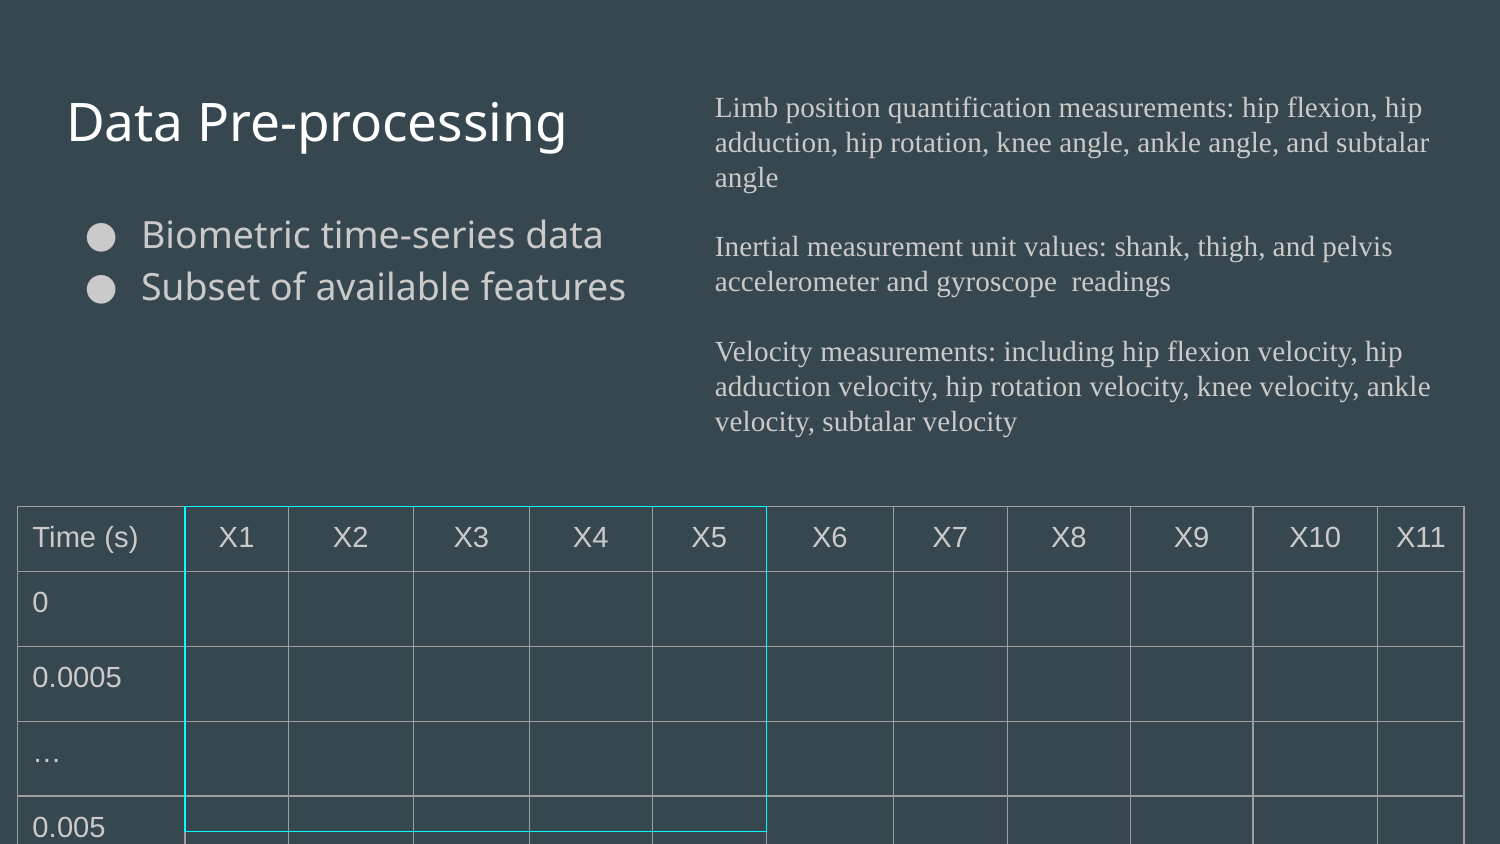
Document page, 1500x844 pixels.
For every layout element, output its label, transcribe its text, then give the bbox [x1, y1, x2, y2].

table_cell [767, 572, 893, 646]
list Biometric time-series data Subset of available features [51, 189, 1449, 506]
table_cell [767, 722, 893, 795]
table_header X7 [894, 507, 1007, 571]
table_cell [1378, 722, 1463, 795]
table_cell [1008, 722, 1130, 795]
table_cell [1008, 797, 1130, 844]
table_cell [289, 832, 413, 844]
table_cell [653, 832, 766, 844]
table_cell [1131, 572, 1252, 646]
table_cell [1378, 572, 1463, 646]
title Data Pre-processing [51, 72, 699, 167]
table_cell [1254, 722, 1377, 795]
table_cell [1008, 647, 1130, 721]
table_cell [767, 647, 893, 721]
table_cell 0.005 [18, 797, 184, 844]
table_header X8 [1008, 507, 1130, 571]
table_cell [1131, 797, 1252, 844]
table_cell [414, 832, 529, 844]
table_header X10 [1254, 507, 1377, 571]
table_header Time (s) [18, 507, 184, 571]
table_cell [1131, 647, 1252, 721]
table_cell [1378, 647, 1463, 721]
table_cell [1254, 797, 1377, 844]
table_cell [894, 797, 1007, 844]
table_cell [1254, 572, 1377, 646]
table_cell 0.0005 [18, 647, 184, 721]
text_box [184, 506, 767, 832]
table_header X9 [1131, 507, 1252, 571]
table_header X6 [767, 507, 893, 571]
table_cell [894, 572, 1007, 646]
table_cell [1378, 797, 1463, 844]
text_box Limb position quantification measurements: hip flexion, hip adduction, hip rotation, knee angle, ankle angle, and subtalar angle Inertial measurement unit values: shank, thigh, and pelvis accelerometer and gyroscope readings Velocity measurements: including hip flexion velocity, hip adduction velocity, hip rotation velocity, knee velocity, ankle velocity, subtalar velocity [699, 72, 1449, 453]
table_header X11 [1378, 507, 1463, 571]
table_cell [767, 797, 893, 844]
table_cell [894, 722, 1007, 795]
table_cell [186, 832, 288, 844]
table_cell [1131, 722, 1252, 795]
table_cell [1254, 647, 1377, 721]
table_cell [1008, 572, 1130, 646]
table_cell [530, 832, 652, 844]
table_cell 0 [18, 572, 184, 646]
table_cell … [18, 722, 184, 795]
table_cell [894, 647, 1007, 721]
